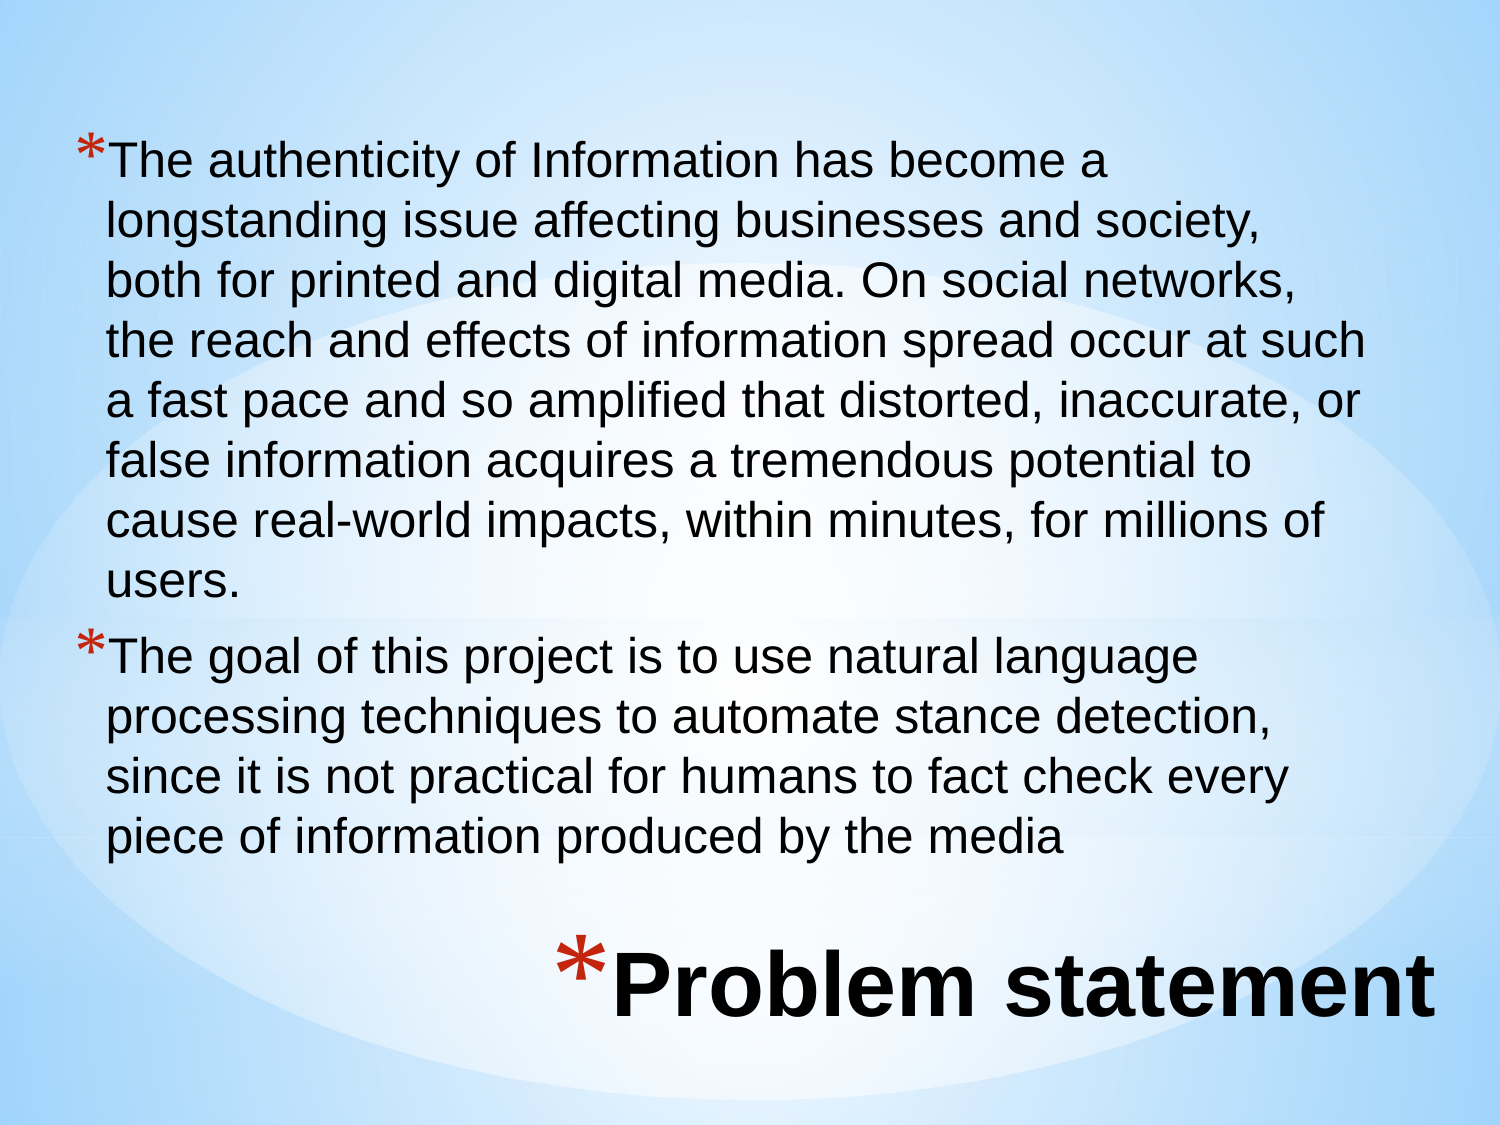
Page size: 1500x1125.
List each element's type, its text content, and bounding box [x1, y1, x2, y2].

list The authenticity of Information has become a longstanding issue affecting businesses and society, both for printed and digital media. On social networks, the reach and effects of information spread occur at such a fast pace and so amplified that distorted, inaccurate, or false information acquires a tremendous potential to cause real-world impacts, within minutes, for millions of users. The goal of this project is to use natural language processing techniques to automate stance detection, since it is not practical for humans to fact check every piece of information produced by the media [53, 120, 1388, 690]
title Problem statement [383, 916, 1453, 1105]
